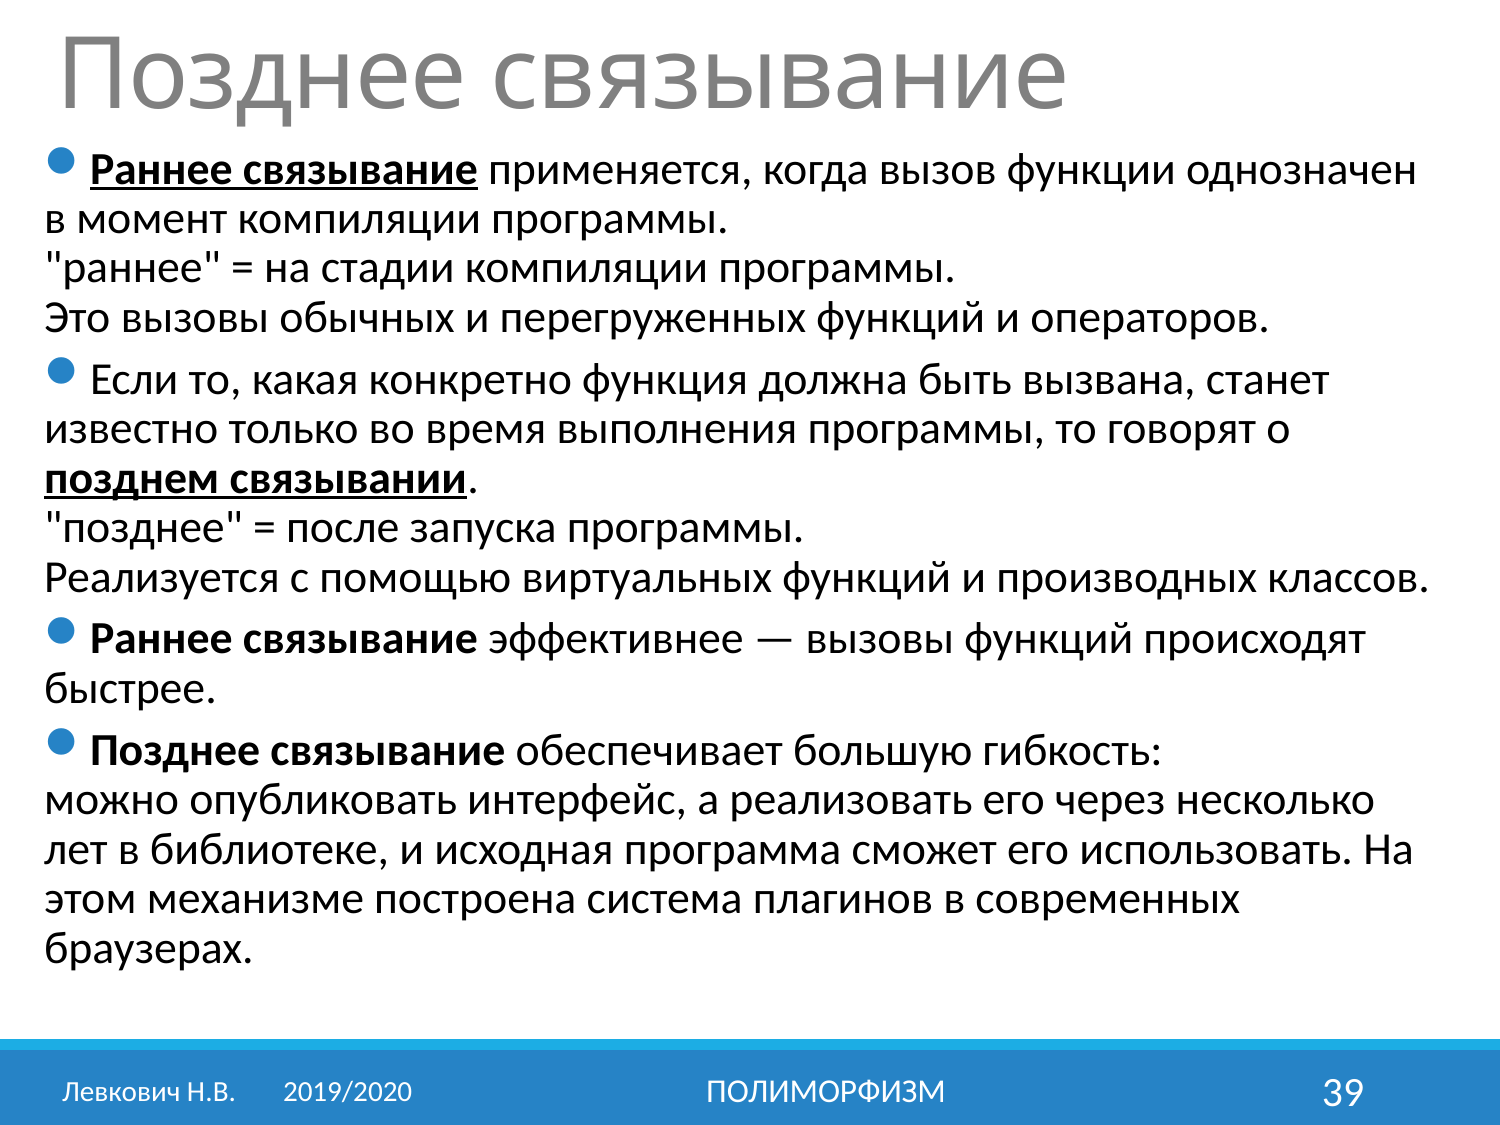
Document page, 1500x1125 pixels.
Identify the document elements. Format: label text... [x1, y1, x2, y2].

title Позднее связывание [41, 19, 1483, 138]
footer Полиморфизм [453, 1059, 1199, 1120]
text_box Раннее связывание применяется, когда вызов функции однозначен в момент компиляции программы. "раннее" = на стадии компиляции программы. Это вызовы обычных и перегруженных функций и операторов. Если то, какая конкретно функция должна быть вызвана, станет известно только во время выполнения программы, то говорят о позднем связывании. "позднее" = после запуска программы. Реализуется с помощью виртуальных функций и производных классов. Раннее связывание эффективнее — вызовы функций происходят быстрее. Позднее связывание обеспечивает большую гибкость: можно опубликовать интерфейс, а реализовать его через несколько лет в библиотеке, и исходная программа сможет его использовать. На этом механизме построена система плагинов в современных браузерах. [29, 137, 1459, 981]
slide_number 39 [1218, 1059, 1380, 1120]
slide_number Левкович Н.В. 2019/2020 [47, 1059, 440, 1120]
